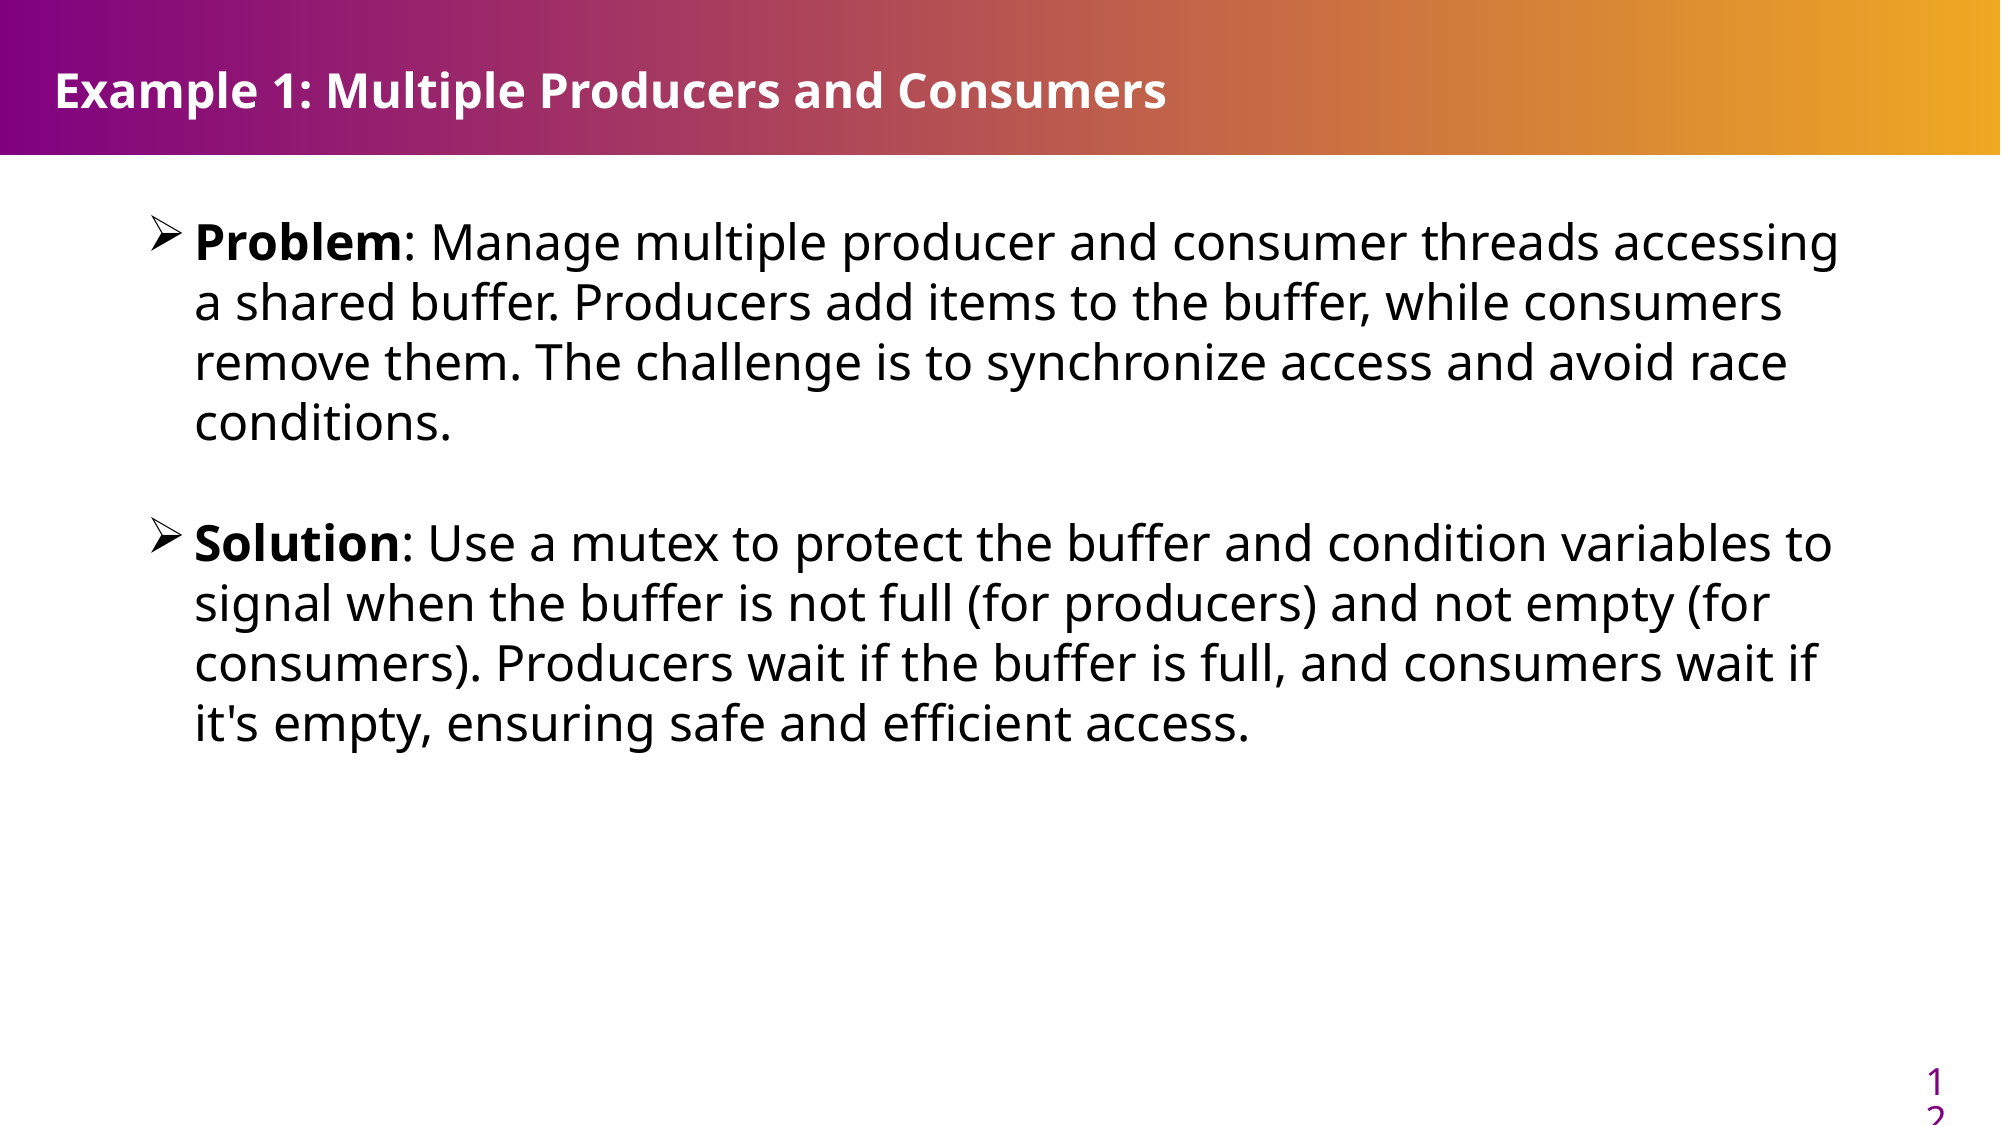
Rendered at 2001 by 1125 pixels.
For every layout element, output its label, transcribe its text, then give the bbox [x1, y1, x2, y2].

list Problem: Manage multiple producer and consumer threads accessing a shared buffer. Producers add items to the buffer, while consumers remove them. The challenge is to synchronize access and avoid race conditions. Solution: Use a mutex to protect the buffer and condition variables to signal when the buffer is not full (for producers) and not empty (for consumers). Producers wait if the buffer is full, and consumers wait if it's empty, ensuring safe and efficient access. [138, 201, 1862, 762]
slide_number 12 [1916, 1049, 1954, 1113]
title Example 1: Multiple Producers and Consumers [44, 0, 1784, 155]
